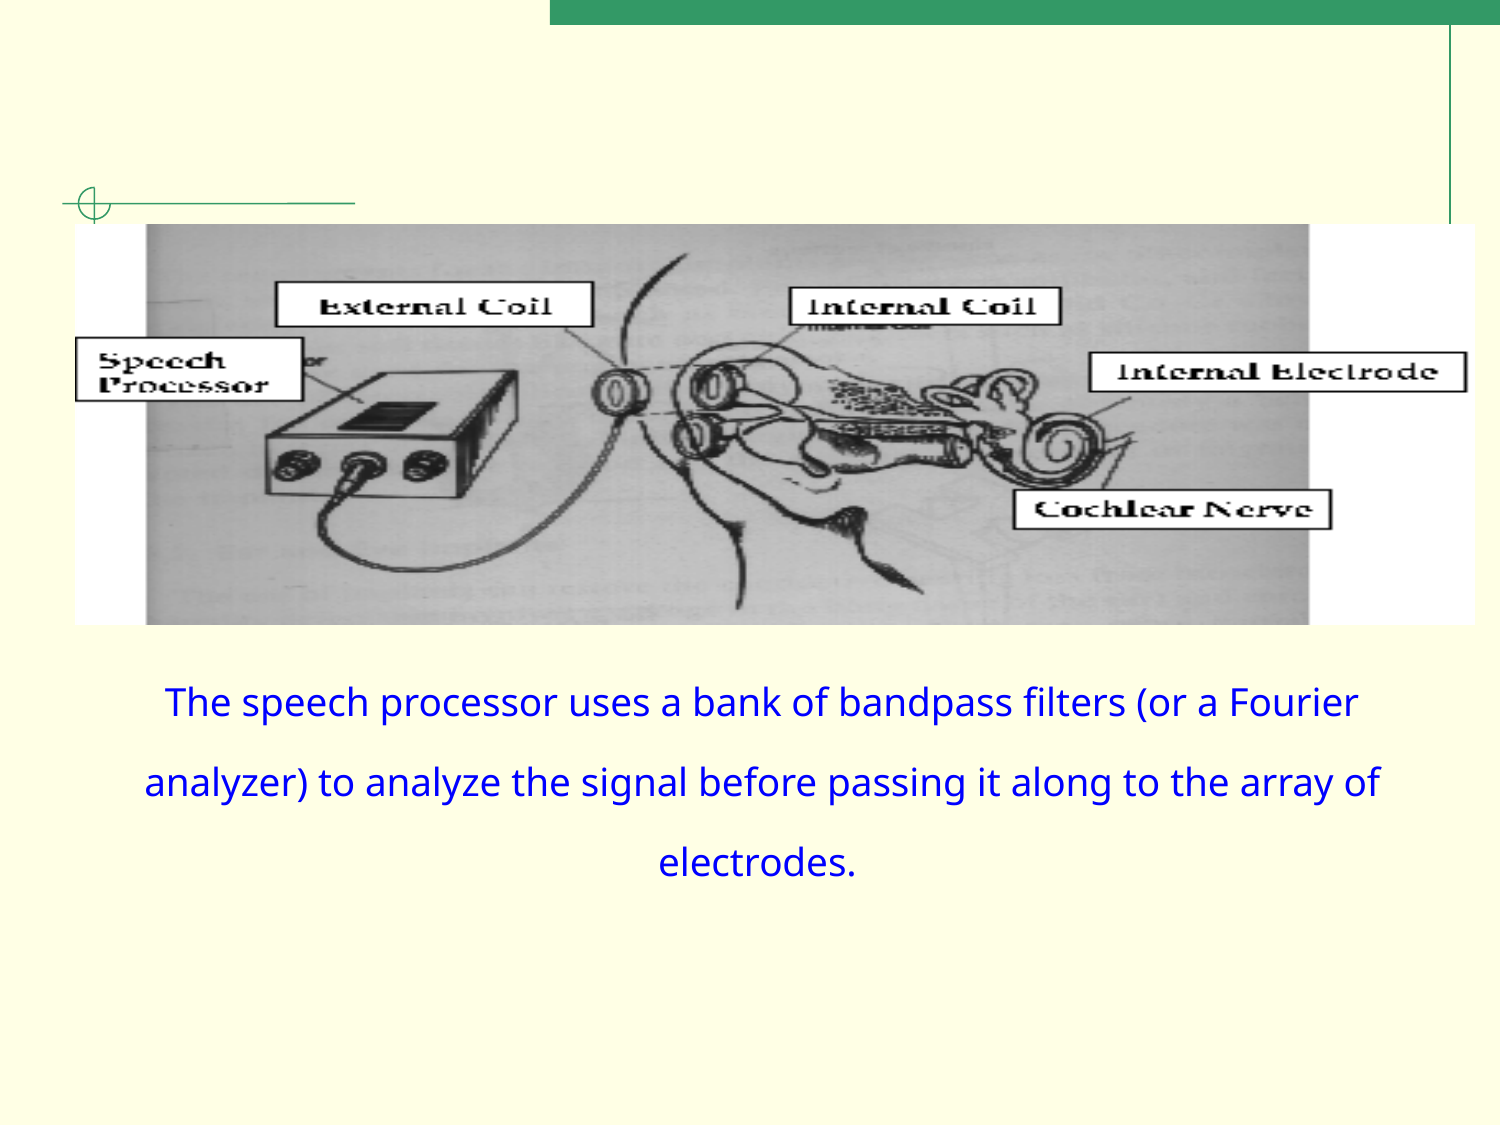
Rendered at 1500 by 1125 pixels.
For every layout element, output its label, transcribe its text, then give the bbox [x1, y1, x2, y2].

picture [74, 224, 1475, 626]
text_box The speech processor uses a bank of bandpass filters (or a Fourier analyzer) to analyze the signal before passing it along to the array of electrodes. [112, 662, 1413, 918]
